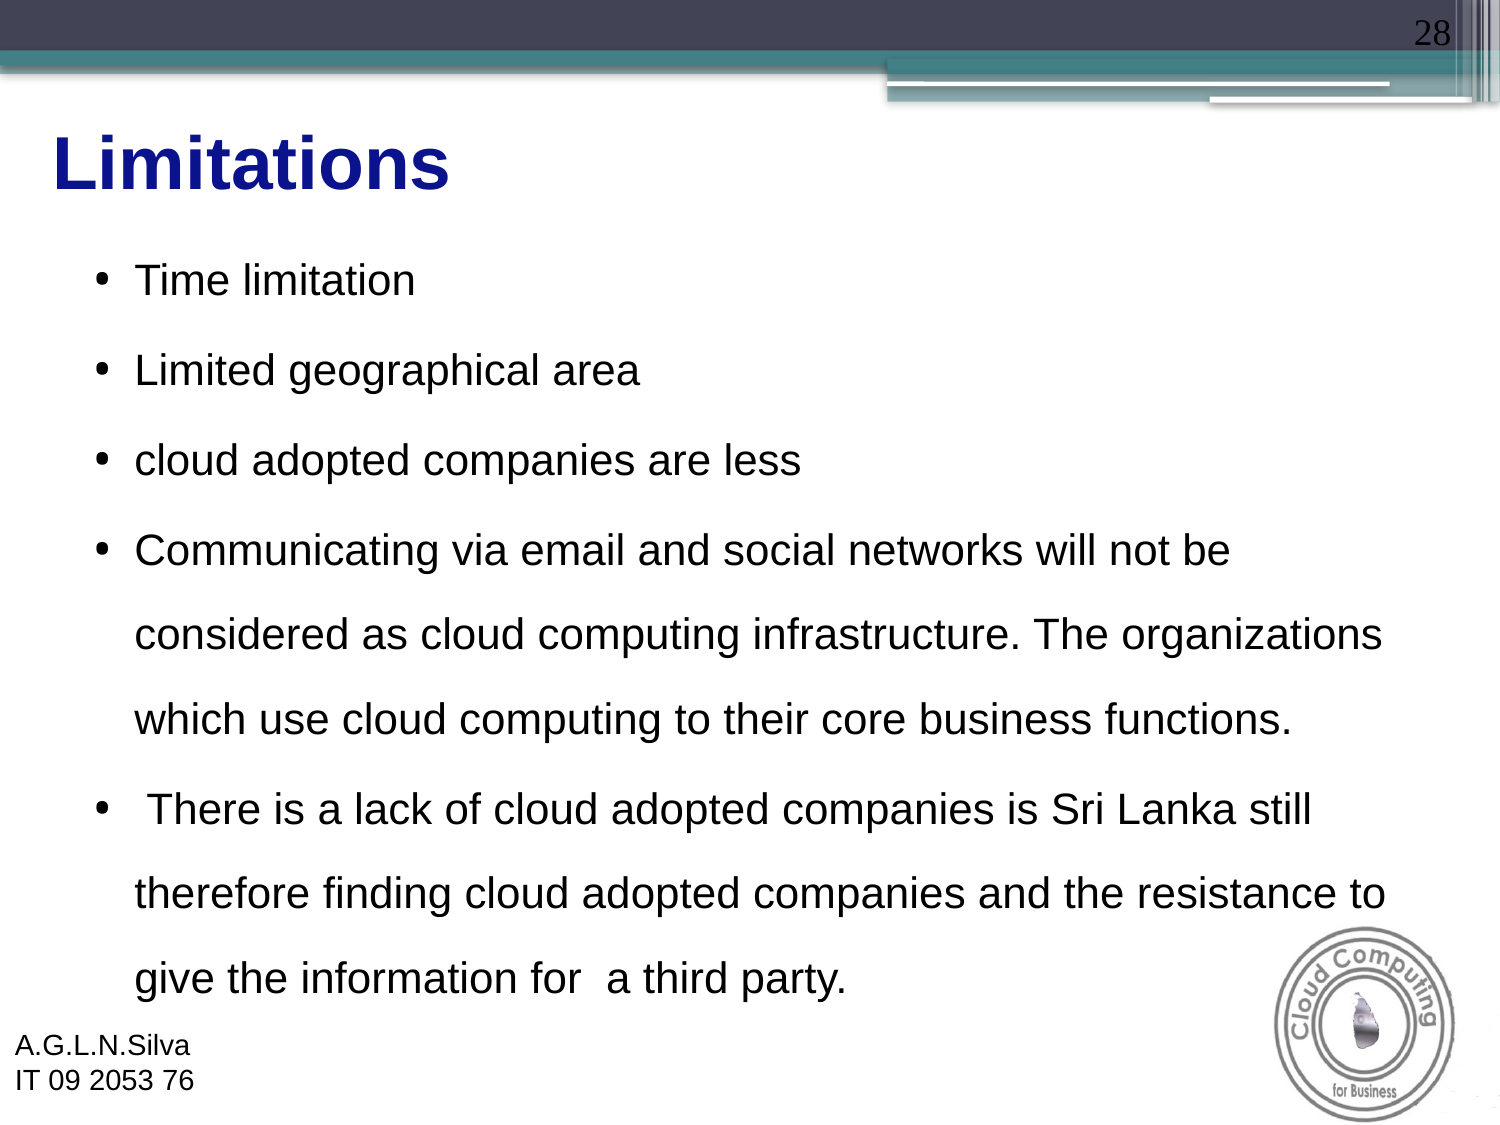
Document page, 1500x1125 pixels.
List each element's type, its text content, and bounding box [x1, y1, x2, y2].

list Time limitation Limited geographical area cloud adopted companies are less Communicating via email and social networks will not be considered as cloud computing infrastructure. The organizations which use cloud computing to their core business functions. There is a lack of cloud adopted companies is Sri Lanka still therefore finding cloud adopted companies and the resistance to give the information for a third party. [62, 212, 1413, 1063]
title Limitations [37, 87, 1388, 225]
text_box A.G.L.N.Silva IT 09 2053 76 [0, 1018, 305, 1104]
slide_number 28 [1341, 0, 1466, 61]
picture [1232, 924, 1500, 1125]
